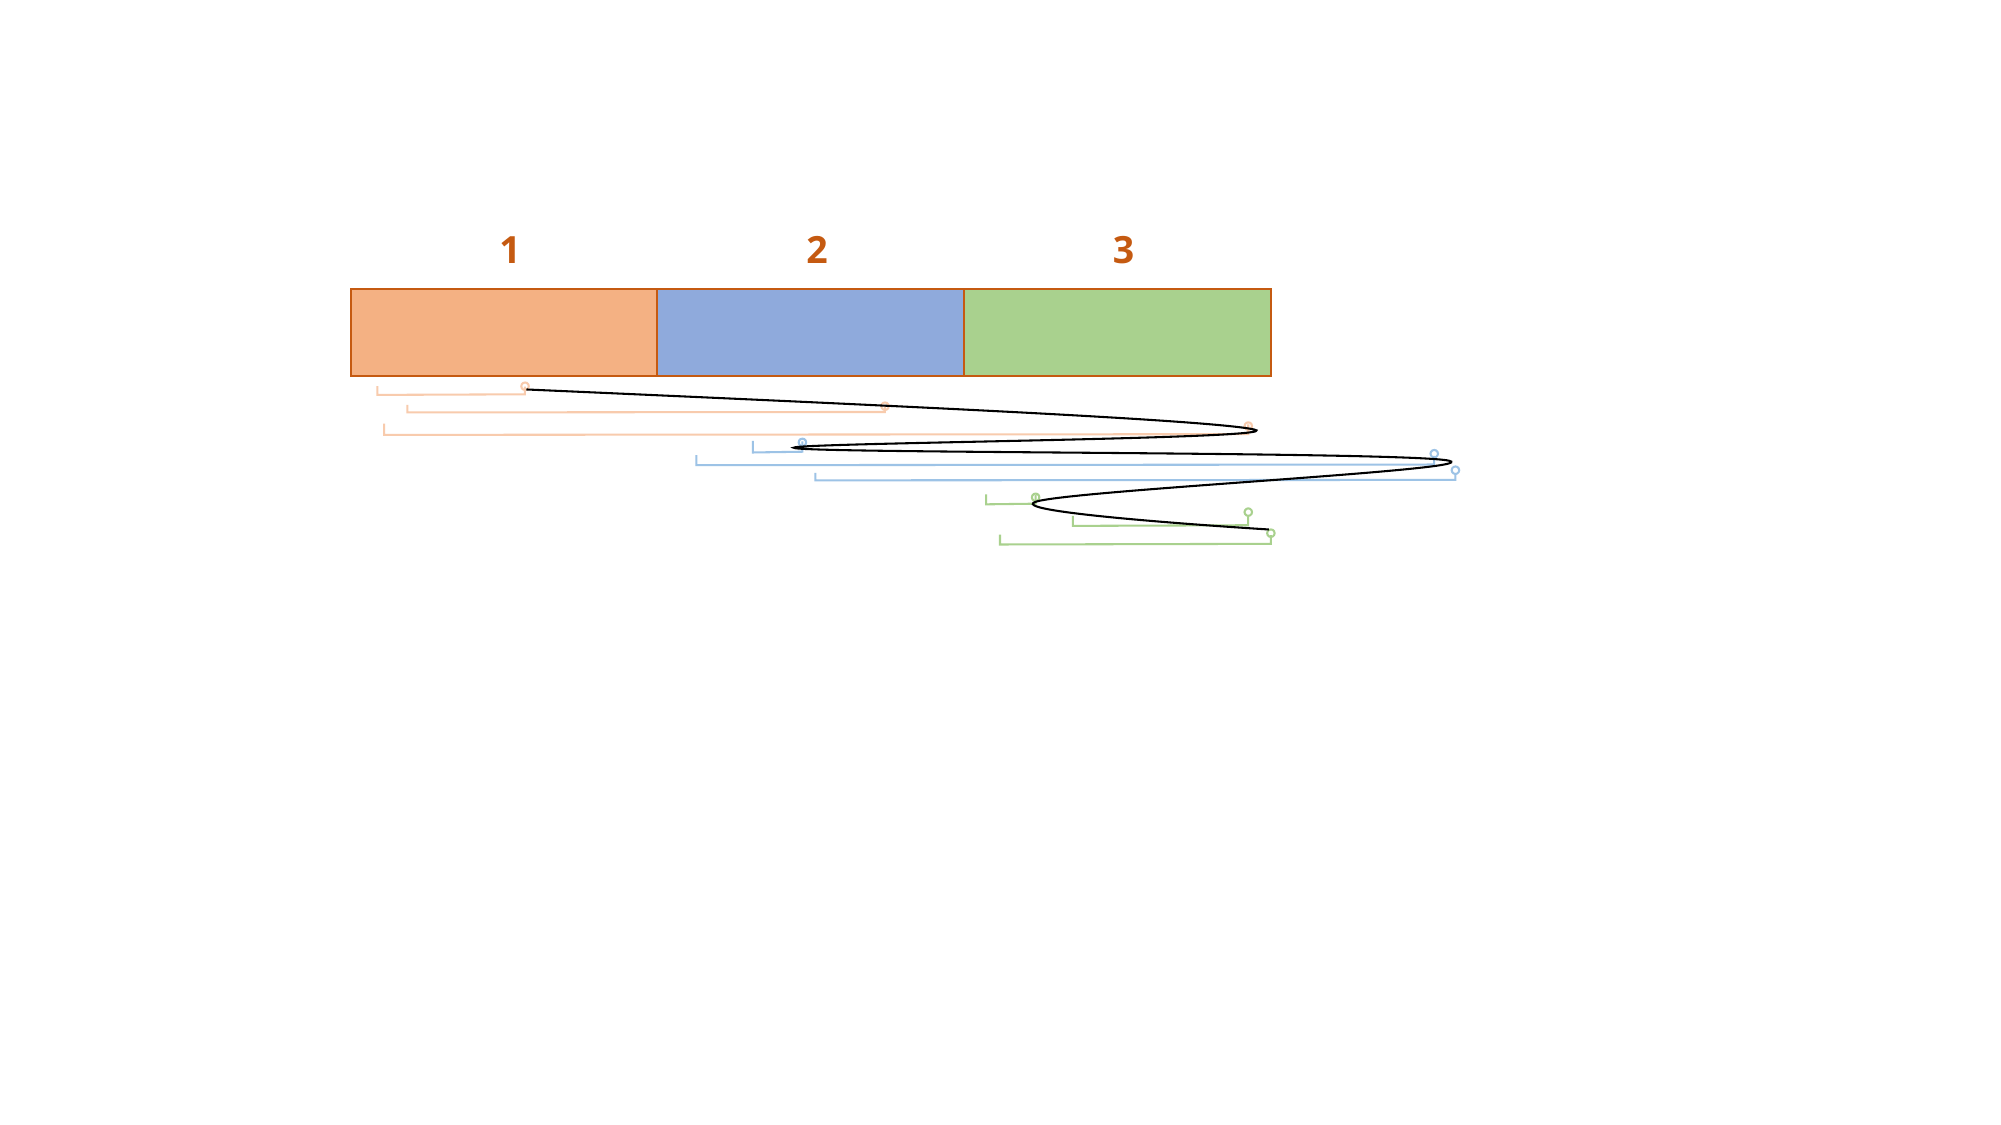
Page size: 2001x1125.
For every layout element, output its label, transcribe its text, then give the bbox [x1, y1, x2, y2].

text_box [526, 388, 1453, 531]
text_box [751, 440, 804, 454]
text_box [1450, 465, 1461, 476]
text_box [998, 534, 1272, 546]
text_box [965, 288, 1272, 377]
text_box [376, 386, 526, 396]
text_box [656, 288, 965, 377]
text_box [1243, 421, 1254, 428]
text_box [797, 441, 808, 445]
text_box 3 [1098, 218, 1150, 279]
text_box [1071, 515, 1202, 527]
text_box 2 [791, 218, 843, 279]
text_box [1203, 516, 1250, 525]
text_box [520, 381, 530, 392]
text_box 1 [484, 218, 536, 279]
text_box [695, 455, 932, 467]
text_box [1275, 473, 1457, 482]
text_box [1429, 448, 1440, 458]
text_box [1266, 528, 1276, 538]
text_box [814, 472, 1011, 482]
text_box [350, 288, 656, 377]
text_box [1030, 492, 1041, 501]
text_box [383, 423, 767, 436]
text_box [406, 404, 651, 414]
text_box [985, 494, 1032, 506]
text_box [1243, 507, 1254, 517]
